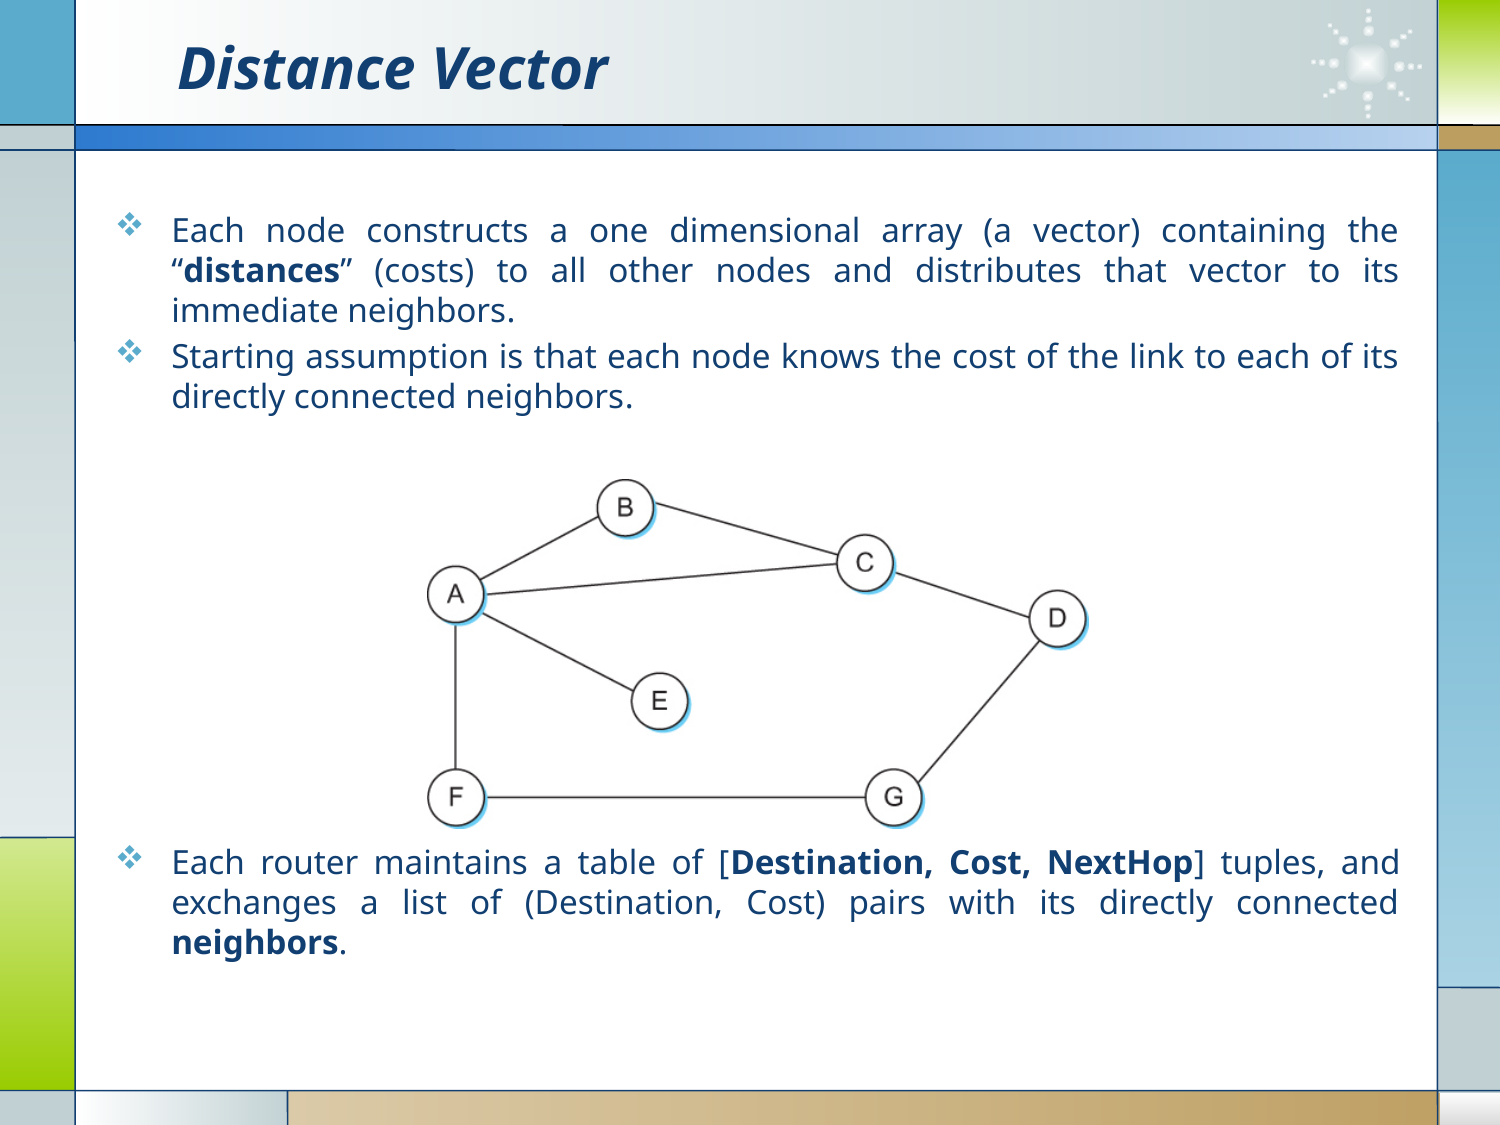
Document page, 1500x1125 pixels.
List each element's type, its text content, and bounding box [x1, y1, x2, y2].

list Each node constructs a one dimensional array (a vector) containing the “distances” (costs) to all other nodes and distributes that vector to its immediate neighbors. Starting assumption is that each node knows the cost of the link to each of its directly connected neighbors. Each router maintains a table of [Destination, Cost, NextHop] tuples, and exchanges a list of (Destination, Cost) pairs with its directly connected neighbors. [99, 201, 1417, 1059]
picture [427, 479, 1090, 829]
title Distance Vector [162, 19, 1263, 113]
